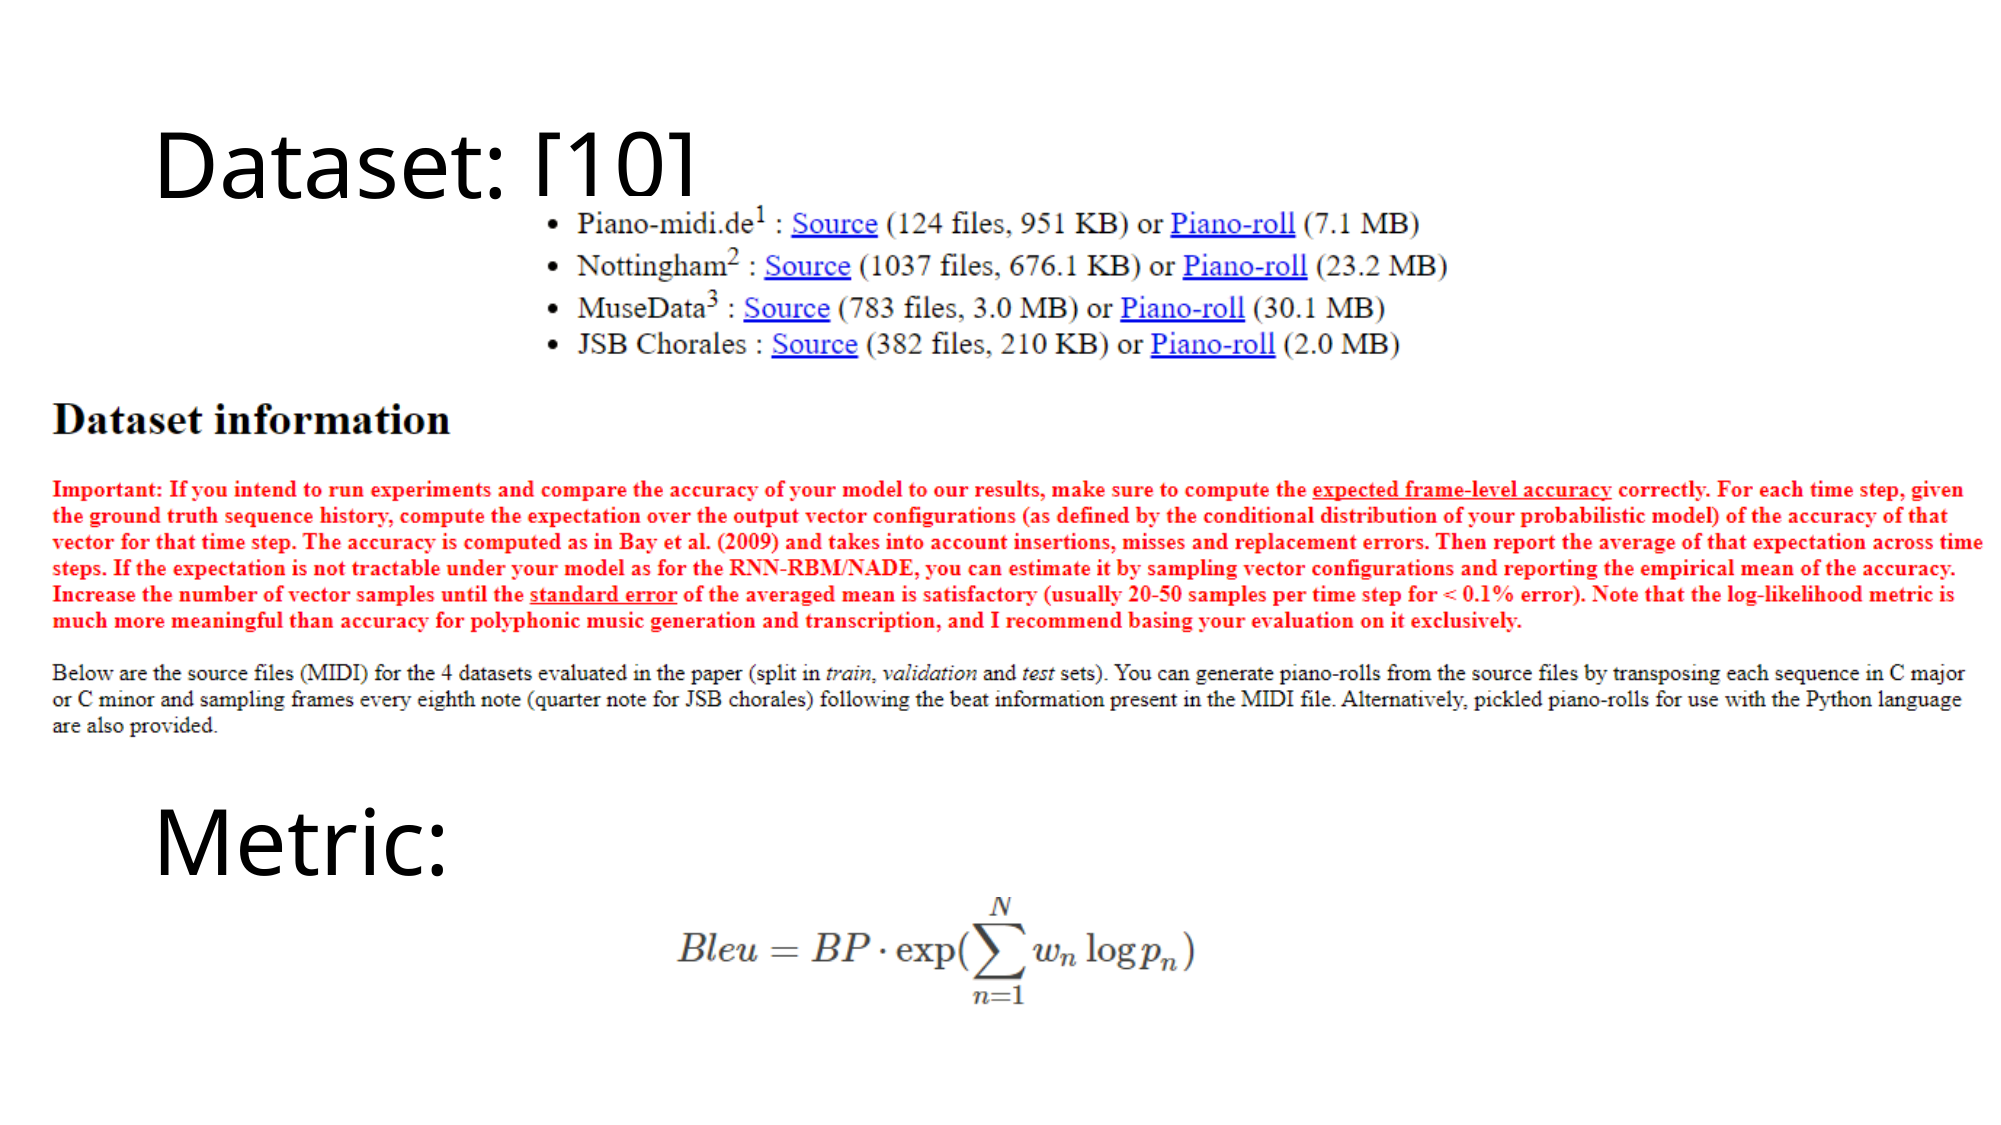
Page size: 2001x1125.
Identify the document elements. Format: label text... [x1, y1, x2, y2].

picture [641, 897, 1264, 1009]
title Dataset: [10] [137, 59, 1863, 278]
text_box Metric: [137, 743, 1863, 954]
picture [41, 196, 2000, 743]
